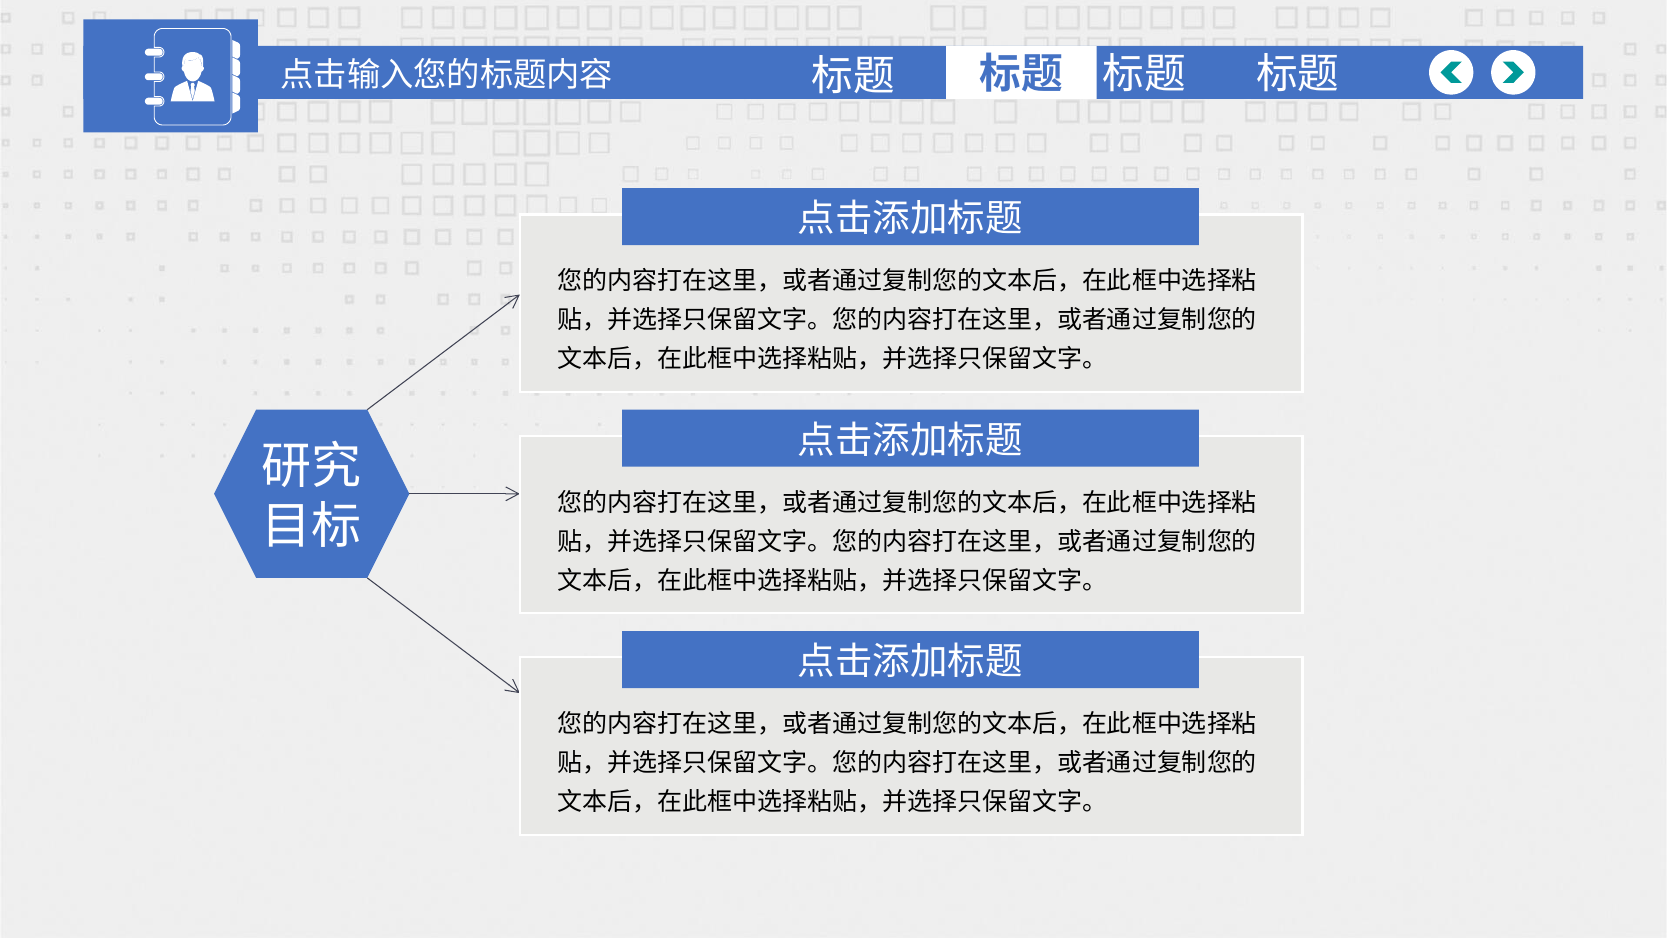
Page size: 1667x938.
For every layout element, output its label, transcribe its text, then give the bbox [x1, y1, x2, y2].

text_box 标题 [946, 45, 1097, 99]
text_box 您的内容打在这里，或者通过复制您的文本后，在此框中选择粘贴，并选择只保留文字。您的内容打在这里，或者通过复制您的文本后，在此框中选择粘贴，并选择只保留文字。 [546, 250, 1291, 379]
text_box [83, 19, 258, 133]
text_box [519, 435, 1304, 614]
text_box 点击添加标题 [621, 409, 1200, 468]
text_box 点击输入您的标题内容 [266, 45, 629, 101]
text_box [519, 213, 1304, 393]
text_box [1491, 50, 1536, 95]
text_box [519, 656, 1304, 836]
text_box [367, 294, 520, 410]
picture [0, 0, 1667, 938]
text_box 研究目标 [212, 408, 411, 579]
text_box 您的内容打在这里，或者通过复制您的文本后，在此框中选择粘贴，并选择只保留文字。您的内容打在这里，或者通过复制您的文本后，在此框中选择粘贴，并选择只保留文字。 [546, 471, 1291, 600]
text_box [629, 45, 946, 99]
text_box [144, 28, 241, 126]
text_box 您的内容打在这里，或者通过复制您的文本后，在此框中选择粘贴，并选择只保留文字。您的内容打在这里，或者通过复制您的文本后，在此框中选择粘贴，并选择只保留文字。 [546, 693, 1291, 822]
text_box 标题 [1097, 45, 1220, 99]
text_box 点击添加标题 [621, 630, 1200, 689]
text_box 点击添加标题 [621, 187, 1200, 246]
text_box 标题 [1222, 45, 1374, 99]
text_box [1374, 45, 1584, 99]
text_box 标题 [777, 47, 929, 101]
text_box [367, 577, 520, 694]
text_box [258, 45, 266, 99]
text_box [1429, 50, 1474, 95]
